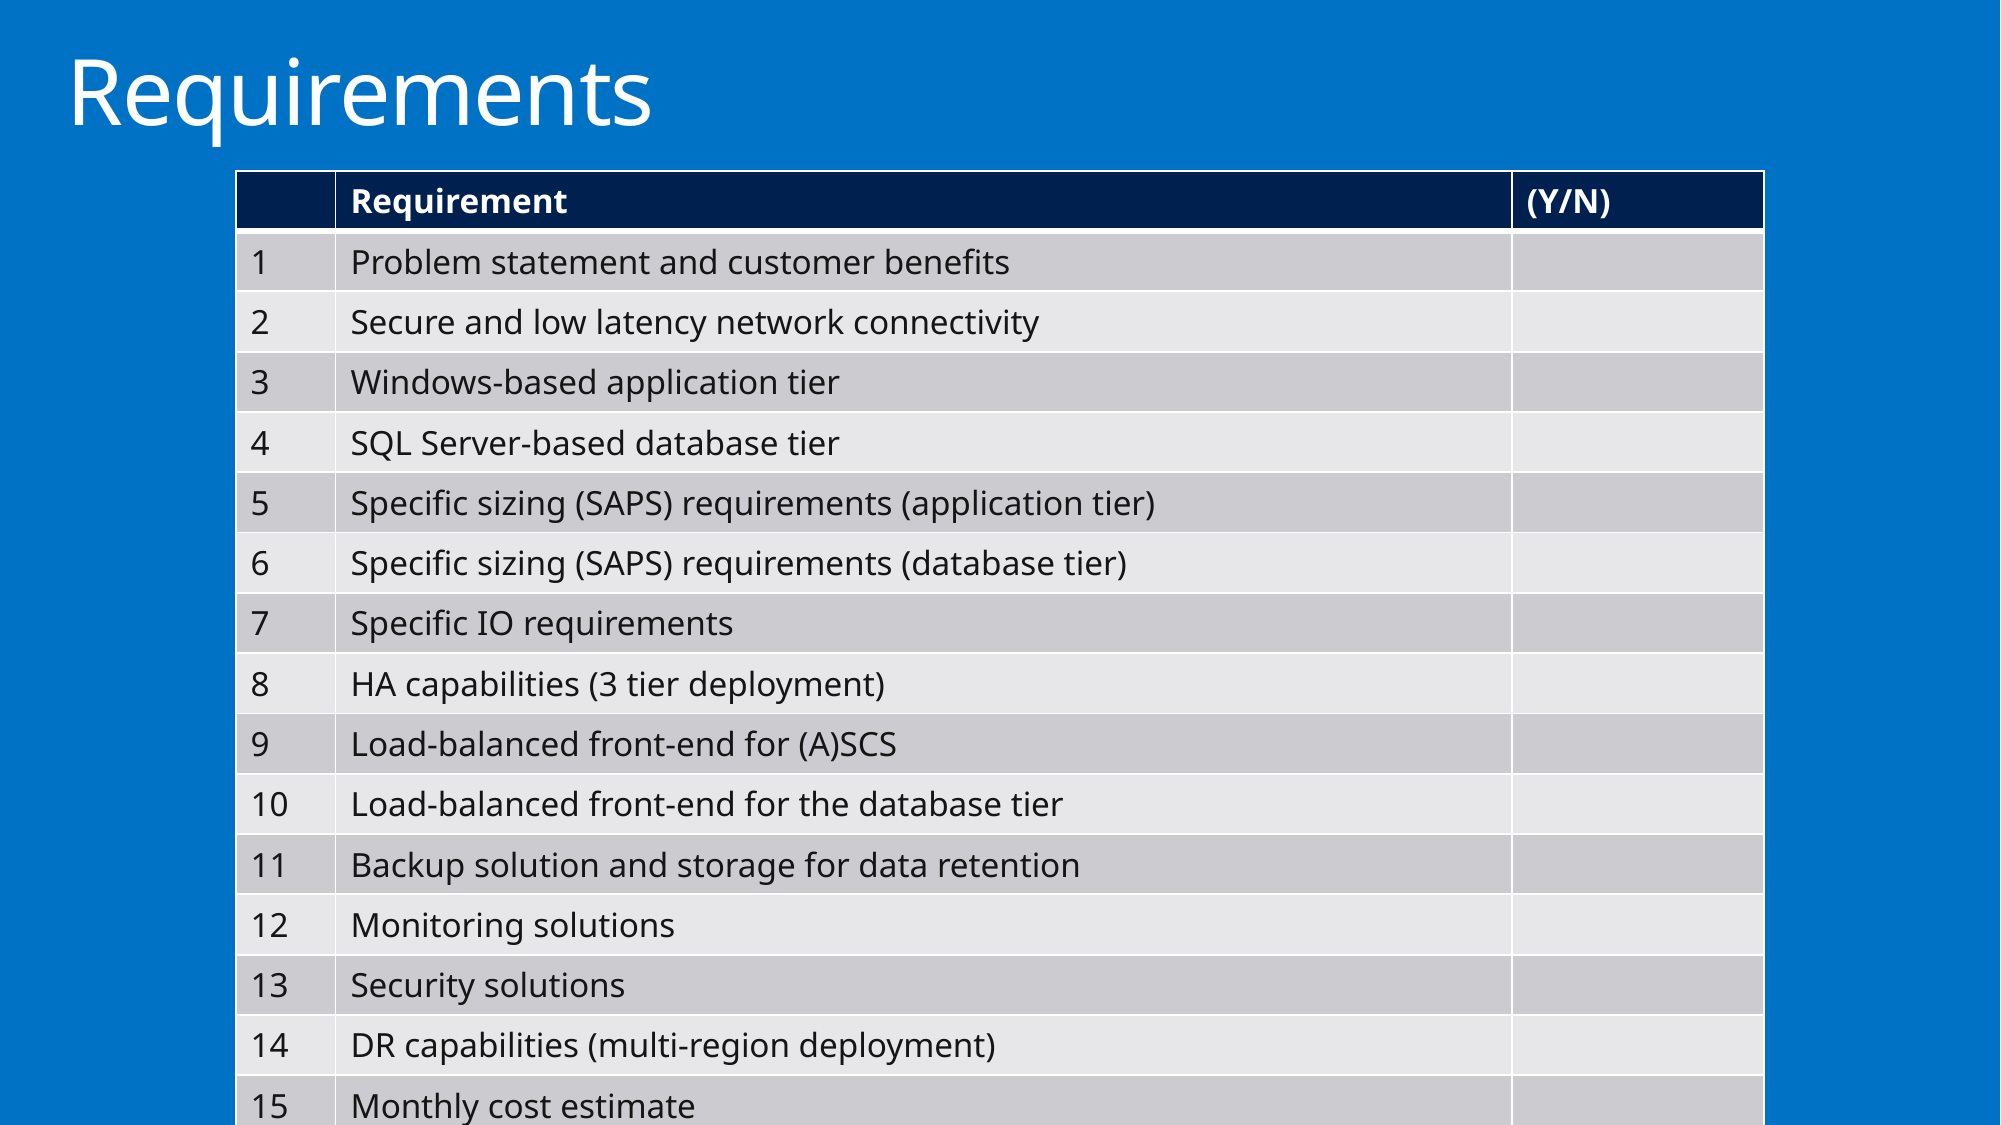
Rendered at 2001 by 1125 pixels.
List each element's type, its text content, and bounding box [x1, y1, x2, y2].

table_cell 1 [237, 234, 335, 290]
table_cell [1513, 1016, 1763, 1074]
table_header (Y/N) [1513, 172, 1763, 228]
table_cell Secure and low latency network connectivity [336, 292, 1511, 351]
table_cell 5 [237, 473, 335, 532]
table_cell Specific sizing (SAPS) requirements (database tier) [336, 533, 1511, 592]
table_cell [1513, 1076, 1763, 1125]
table_cell HA capabilities (3 tier deployment) [336, 654, 1511, 713]
table_cell [1513, 292, 1763, 351]
table_cell [1513, 473, 1763, 532]
table_cell 4 [237, 413, 335, 471]
table_cell [1513, 895, 1763, 954]
table_cell 9 [237, 714, 335, 773]
table_cell 11 [237, 835, 335, 893]
table_cell [1513, 835, 1763, 893]
table_cell 12 [237, 895, 335, 954]
table_cell Windows-based application tier [336, 353, 1511, 411]
table_cell SQL Server-based database tier [336, 413, 1511, 471]
title Requirements [42, 31, 1992, 218]
table_cell [1513, 956, 1763, 1014]
table_cell DR capabilities (multi-region deployment) [336, 1016, 1511, 1074]
table_cell Load-balanced front-end for (A)SCS [336, 714, 1511, 773]
table_cell Monthly cost estimate [336, 1076, 1511, 1125]
table_header Requirement [336, 172, 1511, 228]
table_cell 8 [237, 654, 335, 713]
table_cell [1513, 654, 1763, 713]
table_cell Specific IO requirements [336, 594, 1511, 652]
table_cell Specific sizing (SAPS) requirements (application tier) [336, 473, 1511, 532]
table_cell [1513, 714, 1763, 773]
table_cell 2 [237, 292, 335, 351]
table_cell Monitoring solutions [336, 895, 1511, 954]
table_cell 3 [237, 353, 335, 411]
table_cell Load-balanced front-end for the database tier [336, 775, 1511, 833]
table_cell [1513, 775, 1763, 833]
table_cell 10 [237, 775, 335, 833]
table_cell [1513, 413, 1763, 471]
table_cell 6 [237, 533, 335, 592]
table_cell 15 [237, 1076, 335, 1125]
table_cell 7 [237, 594, 335, 652]
table_cell Problem statement and customer benefits [336, 234, 1511, 290]
table_cell Backup solution and storage for data retention [336, 835, 1511, 893]
table_cell 13 [237, 956, 335, 1014]
table_cell [1513, 234, 1763, 290]
table_header [237, 172, 335, 228]
table_cell 14 [237, 1016, 335, 1074]
table_cell [1513, 594, 1763, 652]
table_cell [1513, 353, 1763, 411]
table_cell Security solutions [336, 956, 1511, 1014]
table_cell [1513, 533, 1763, 592]
